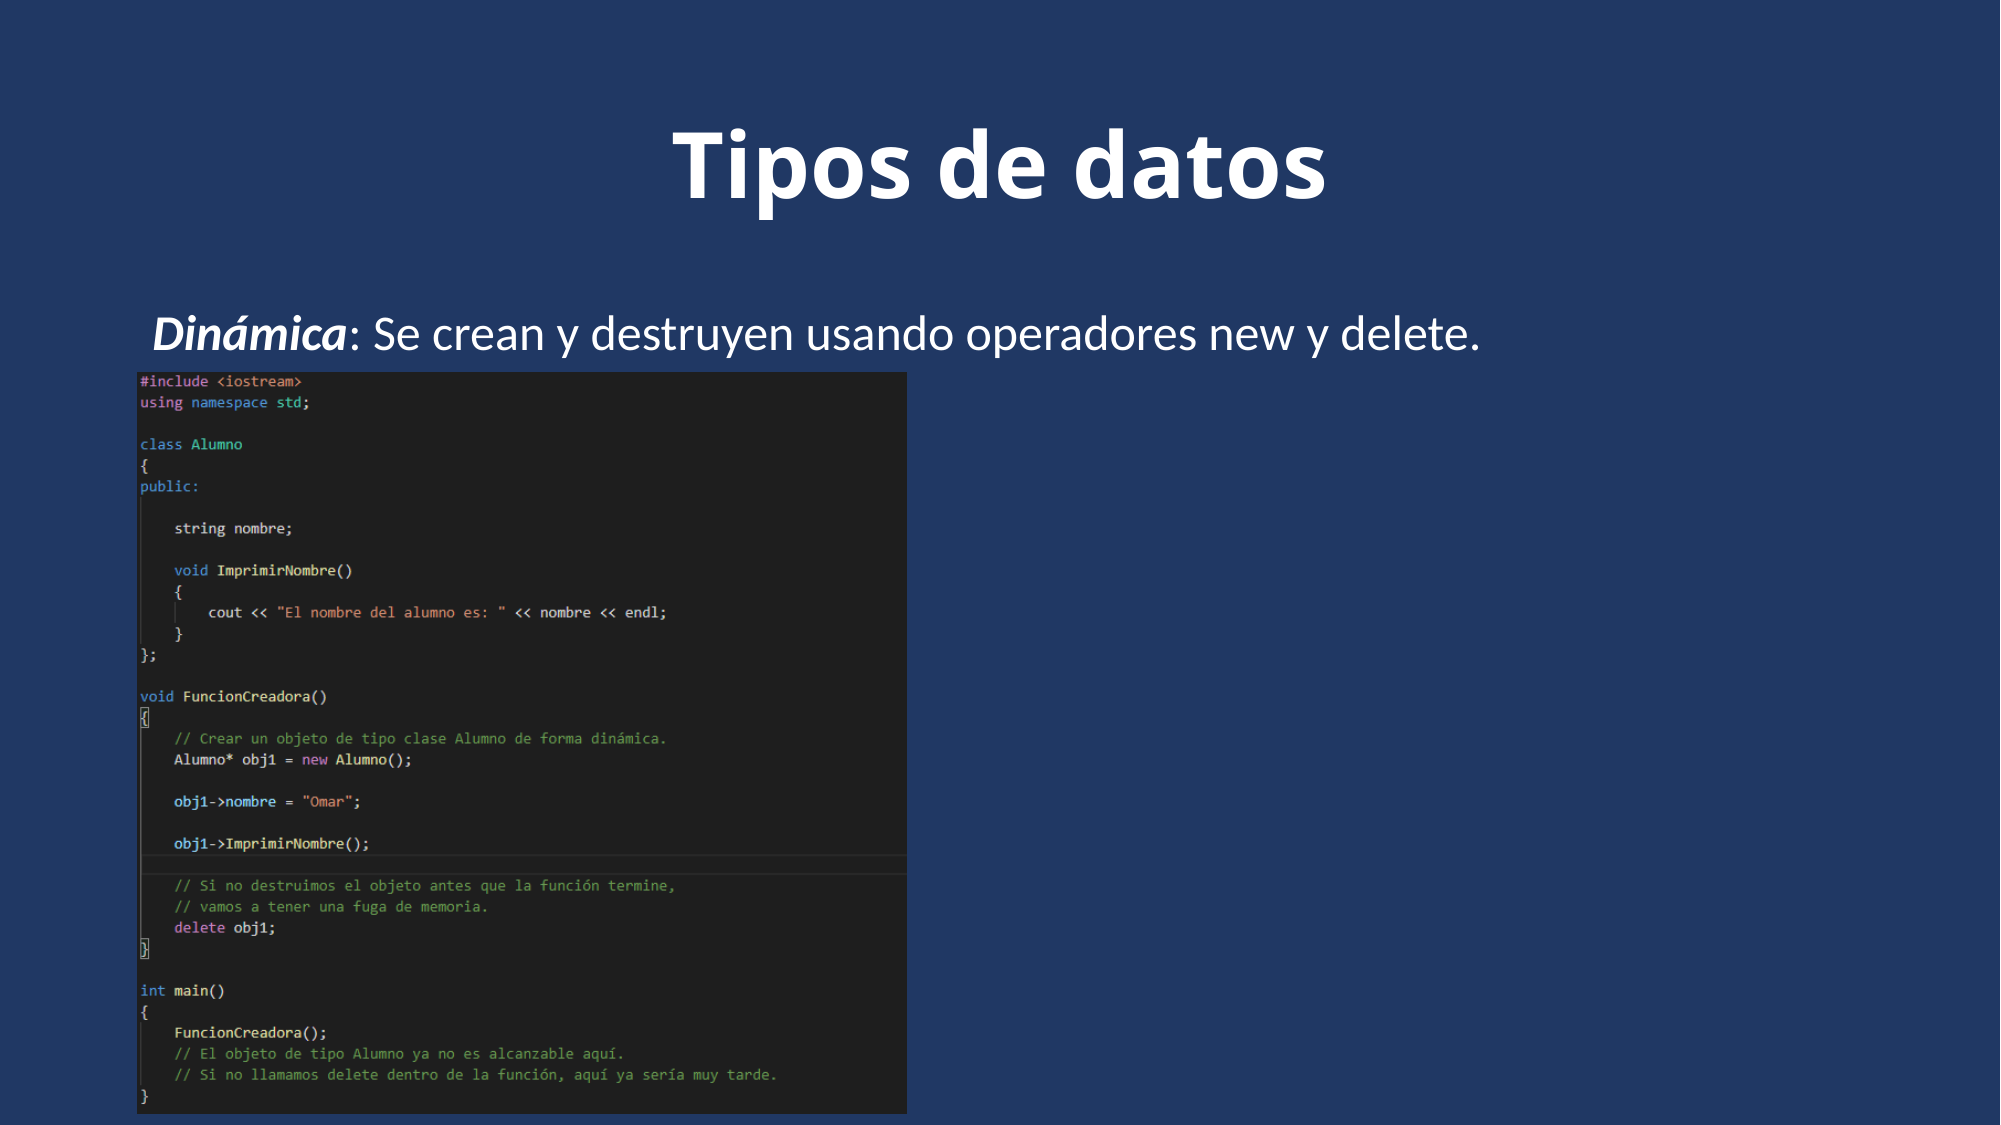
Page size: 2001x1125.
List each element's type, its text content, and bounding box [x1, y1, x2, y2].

picture [137, 372, 907, 1114]
title Tipos de datos [137, 59, 1863, 278]
list Dinámica: Se crean y destruyen usando operadores new y delete. [137, 299, 1863, 1014]
